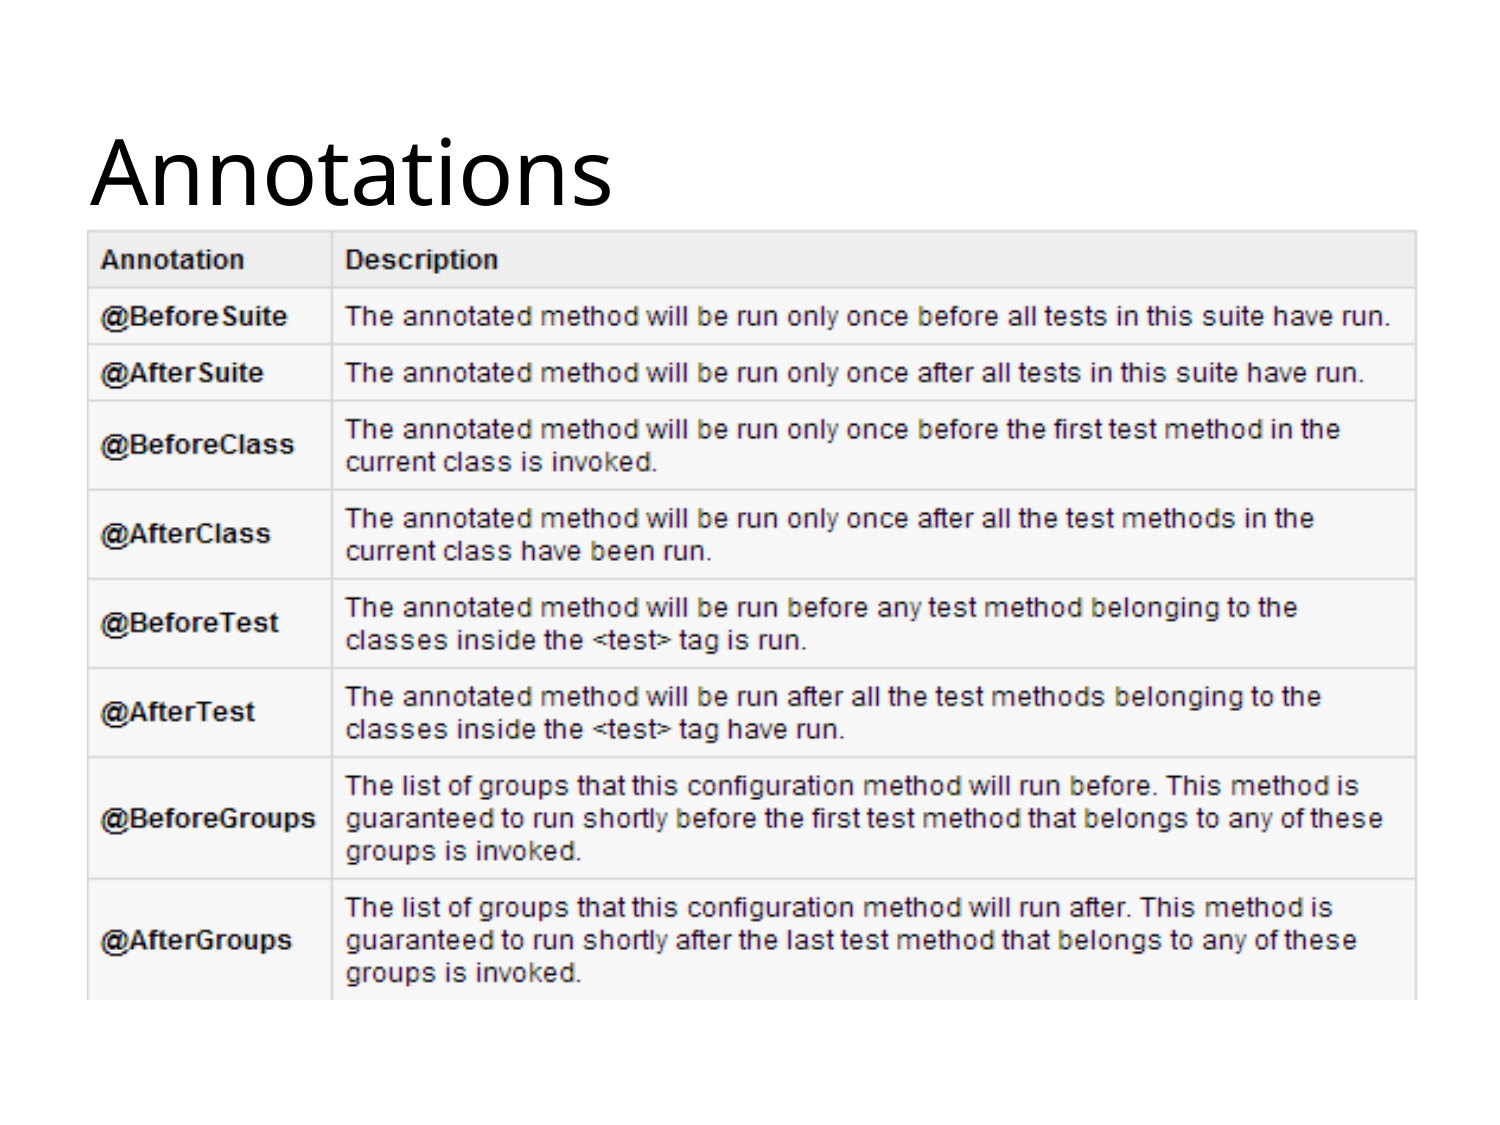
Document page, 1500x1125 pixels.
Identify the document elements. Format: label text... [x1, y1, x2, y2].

picture [87, 224, 1426, 1001]
title Annotations [74, 74, 1426, 263]
